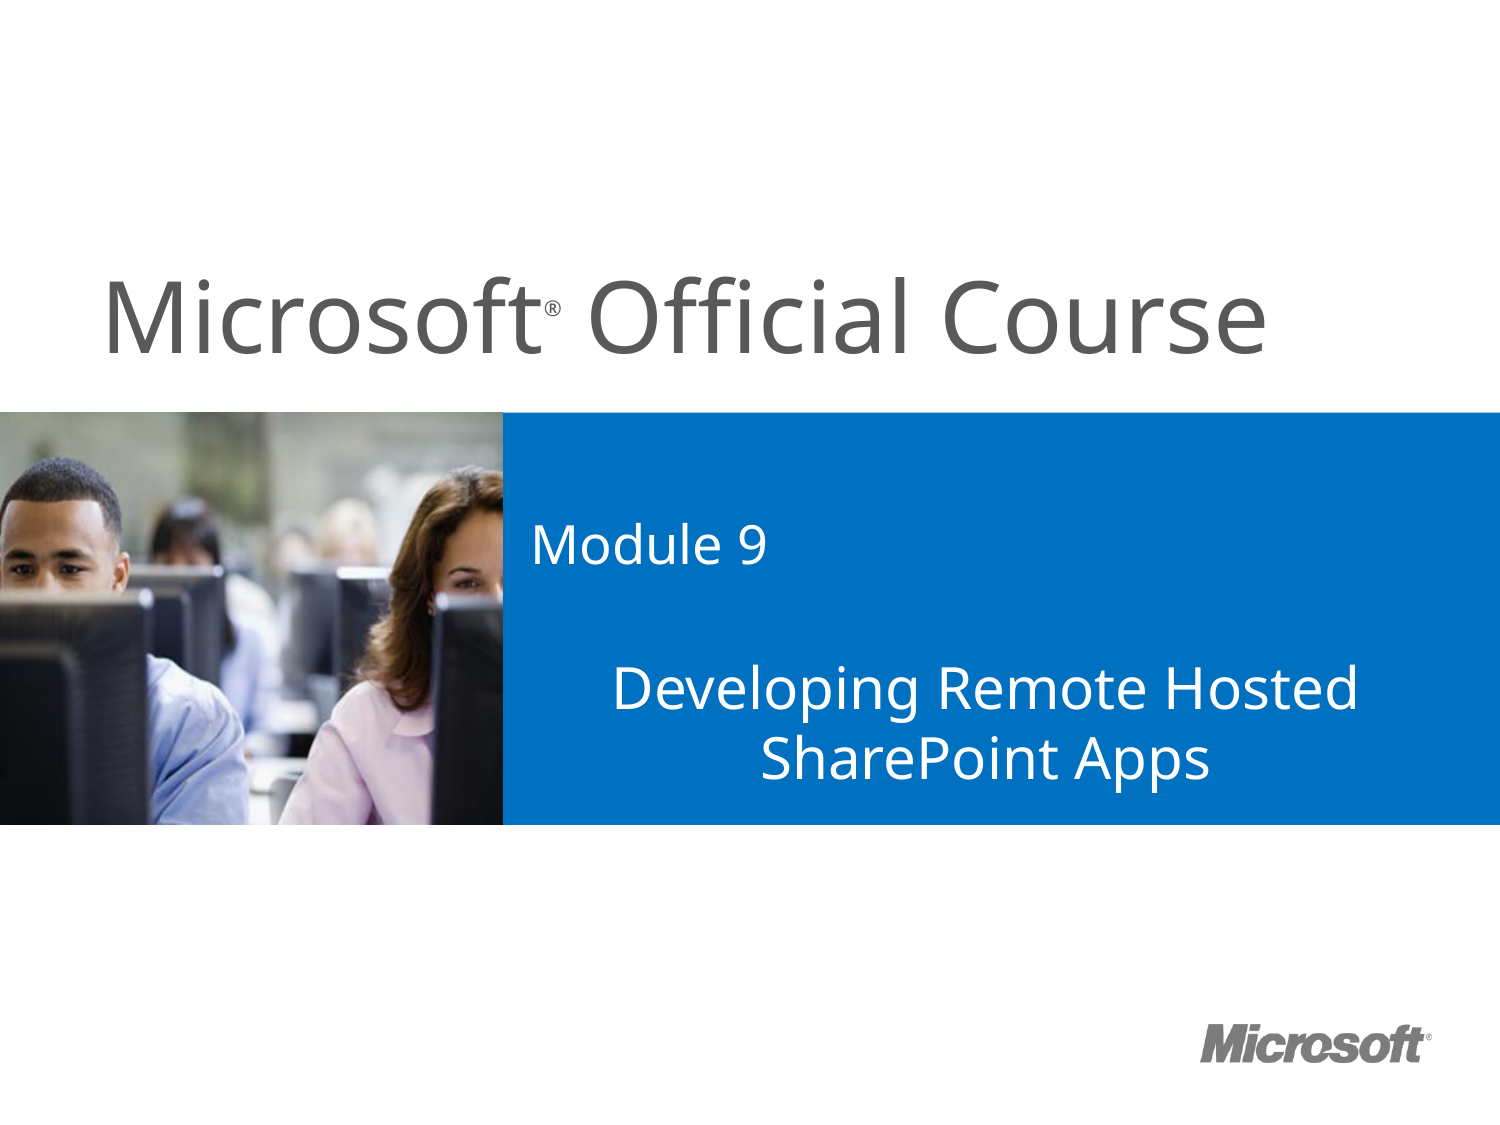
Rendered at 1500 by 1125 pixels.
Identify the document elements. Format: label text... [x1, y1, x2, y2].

picture [0, 412, 503, 825]
subtitle Developing Remote Hosted SharePoint Apps [511, 643, 1460, 826]
title Module 9 [529, 519, 1471, 576]
